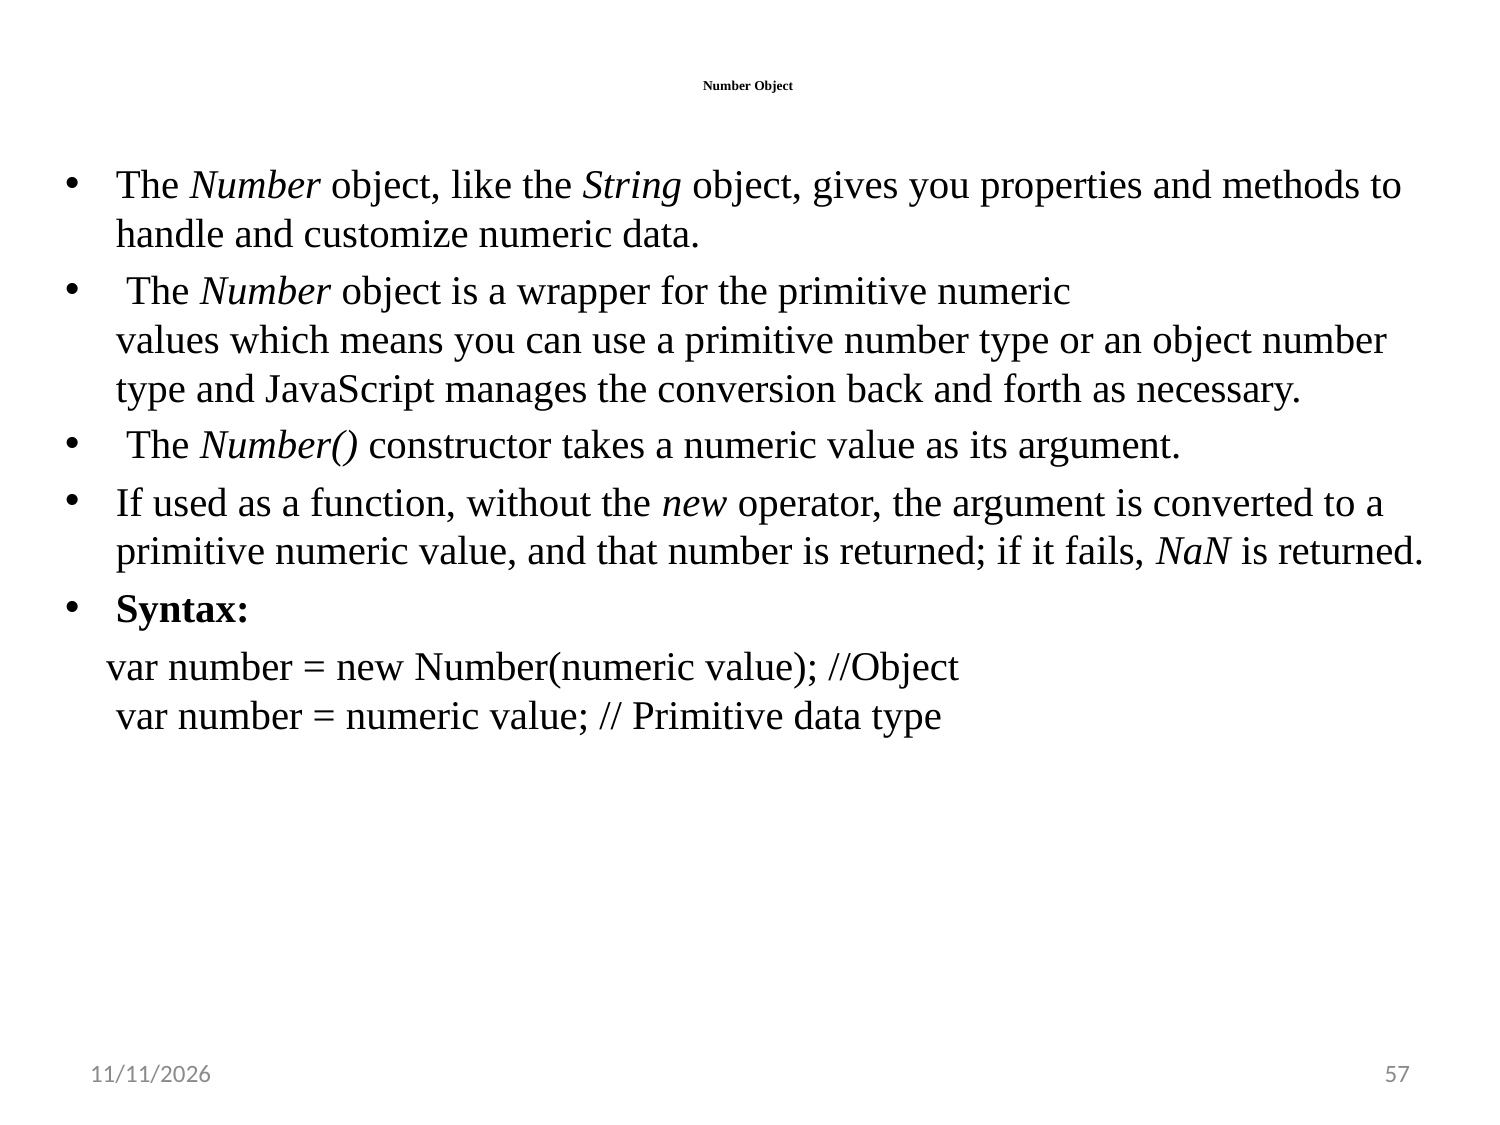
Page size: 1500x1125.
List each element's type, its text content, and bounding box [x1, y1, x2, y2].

title Number Object [75, 45, 1425, 125]
list The Number object, like the String object, gives you properties and methods to handle and customize numeric data. The Number object is a wrapper for the primitive numeric values which means you can use a primitive number type or an object number type and JavaScript manages the conversion back and forth as necessary. The Number() constructor takes a numeric value as its argument. If used as a function, without the new operator, the argument is converted to a primitive numeric value, and that number is returned; if it fails, NaN is returned. Syntax: var number = new Number(numeric value); //Object var number = numeric value; // Primitive data type [50, 149, 1450, 1005]
slide_number 57 [1074, 1042, 1425, 1103]
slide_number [75, 1042, 425, 1103]
